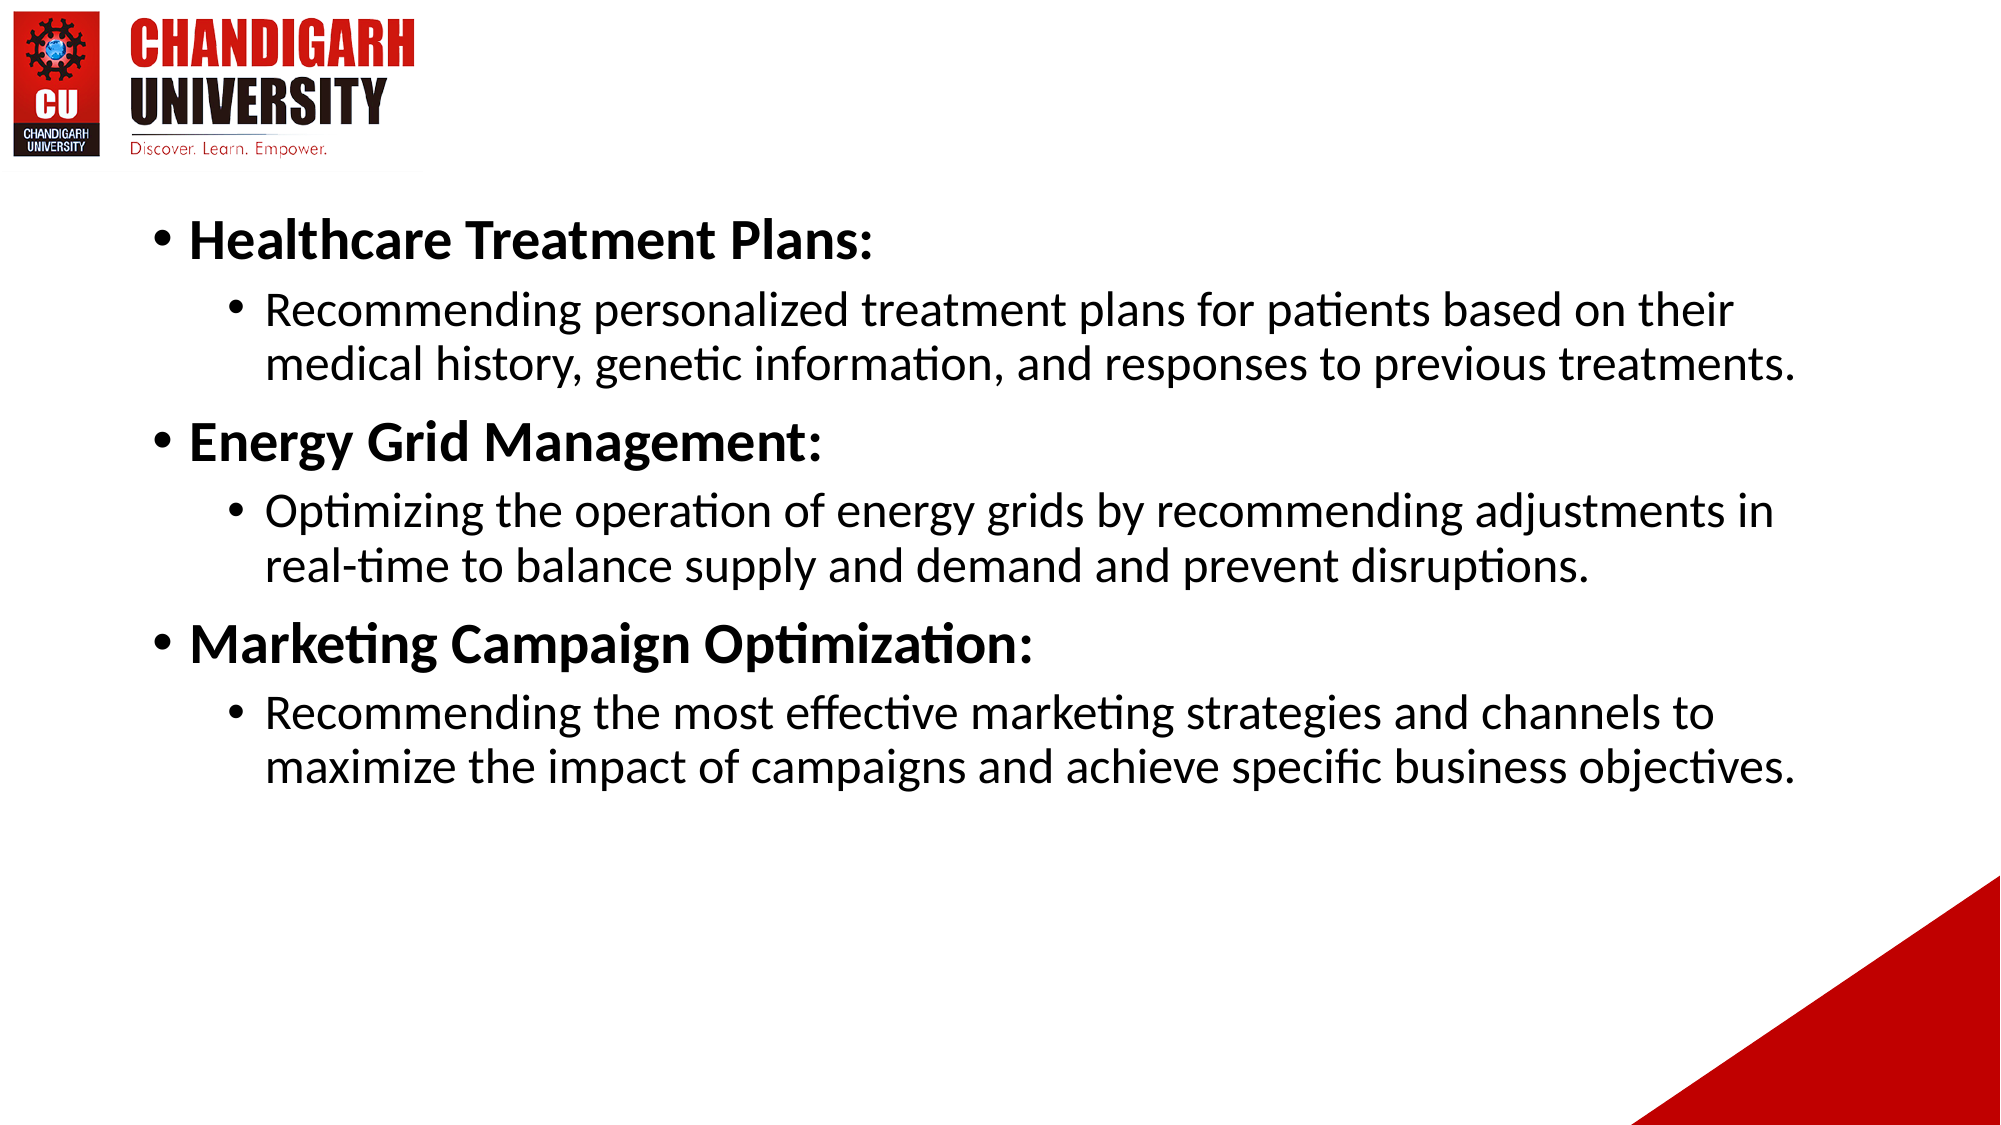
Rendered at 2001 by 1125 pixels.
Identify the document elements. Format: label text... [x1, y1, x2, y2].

text_box [1629, 874, 2000, 1125]
picture [1, 3, 423, 172]
list Healthcare Treatment Plans: Recommending personalized treatment plans for patients based on their medical history, genetic information, and responses to previous treatments. Energy Grid Management: Optimizing the operation of energy grids by recommending adjustments in real-time to balance supply and demand and prevent disruptions. Marketing Campaign Optimization: Recommending the most effective marketing strategies and channels to maximize the impact of campaigns and achieve specific business objectives. [137, 202, 1863, 1014]
